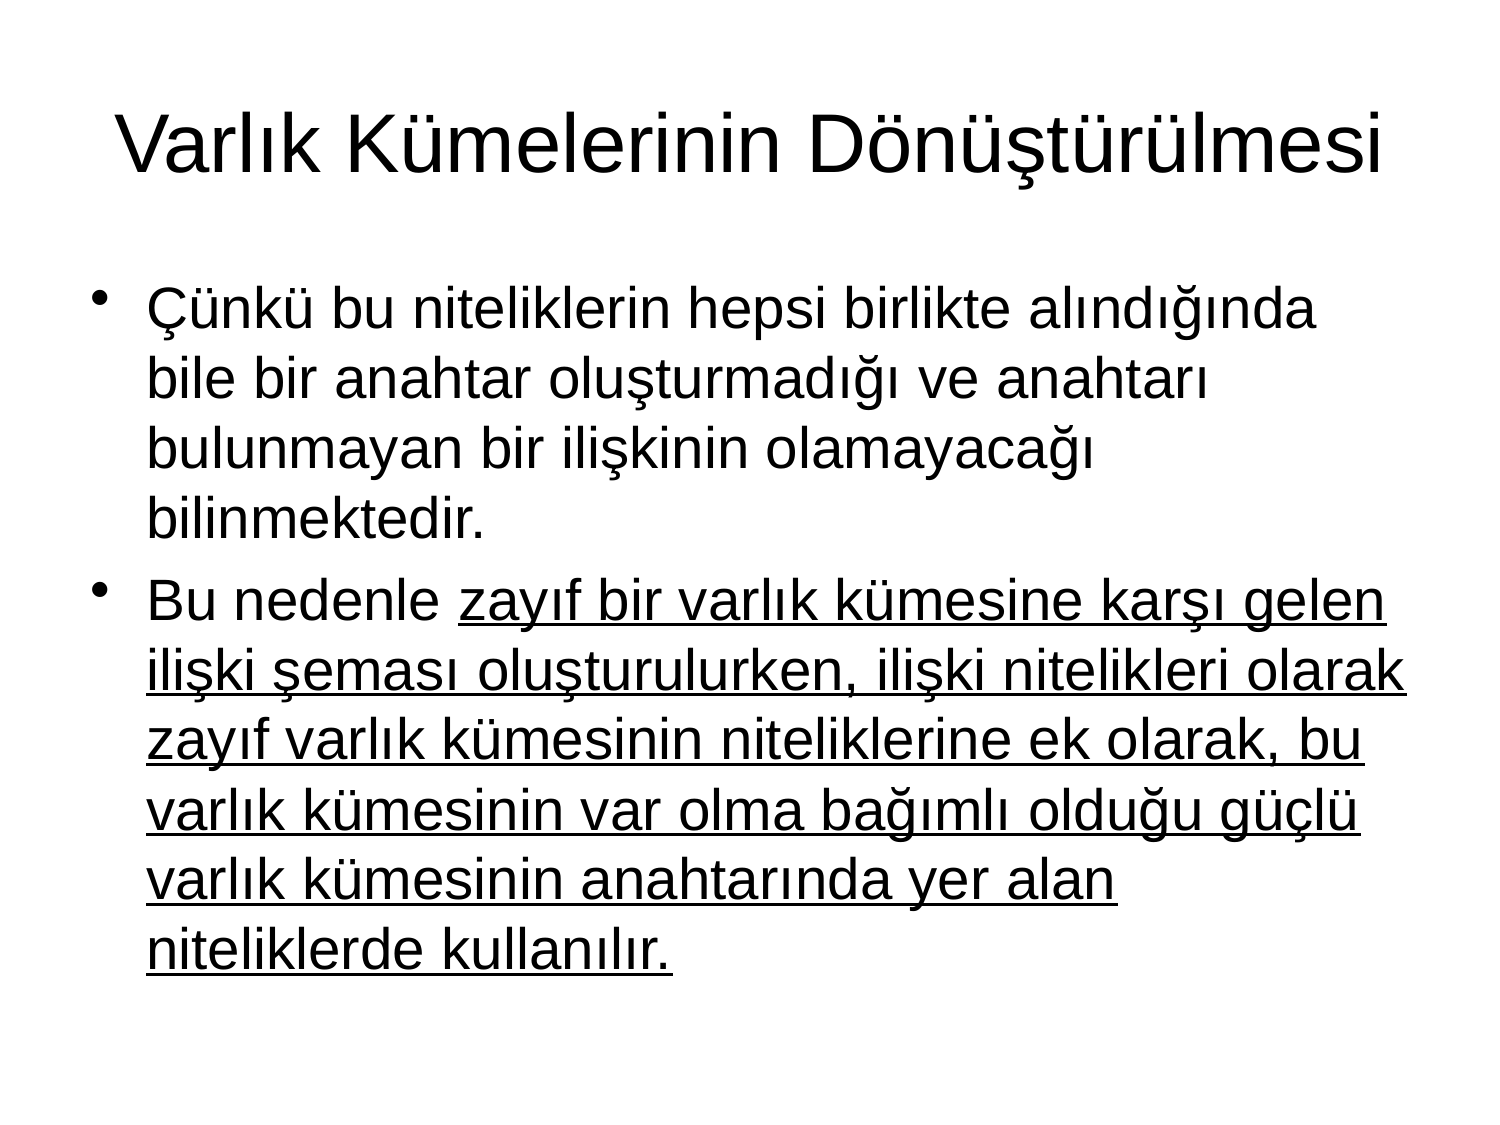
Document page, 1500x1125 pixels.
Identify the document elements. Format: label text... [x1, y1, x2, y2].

title Varlık Kümelerinin Dönüştürülmesi [75, 45, 1425, 233]
list Çünkü bu niteliklerin hepsi birlikte alındığında bile bir anahtar oluşturmadığı ve anahtarı bulunmayan bir ilişkinin olamayacağı bilinmektedir. Bu nedenle zayıf bir varlık kümesine karşı gelen ilişki şeması oluşturulurken, ilişki nitelikleri olarak zayıf varlık kümesinin niteliklerine ek olarak, bu varlık kümesinin var olma bağımlı olduğu güçlü varlık kümesinin anahtarında yer alan niteliklerde kullanılır. [75, 262, 1425, 1005]
